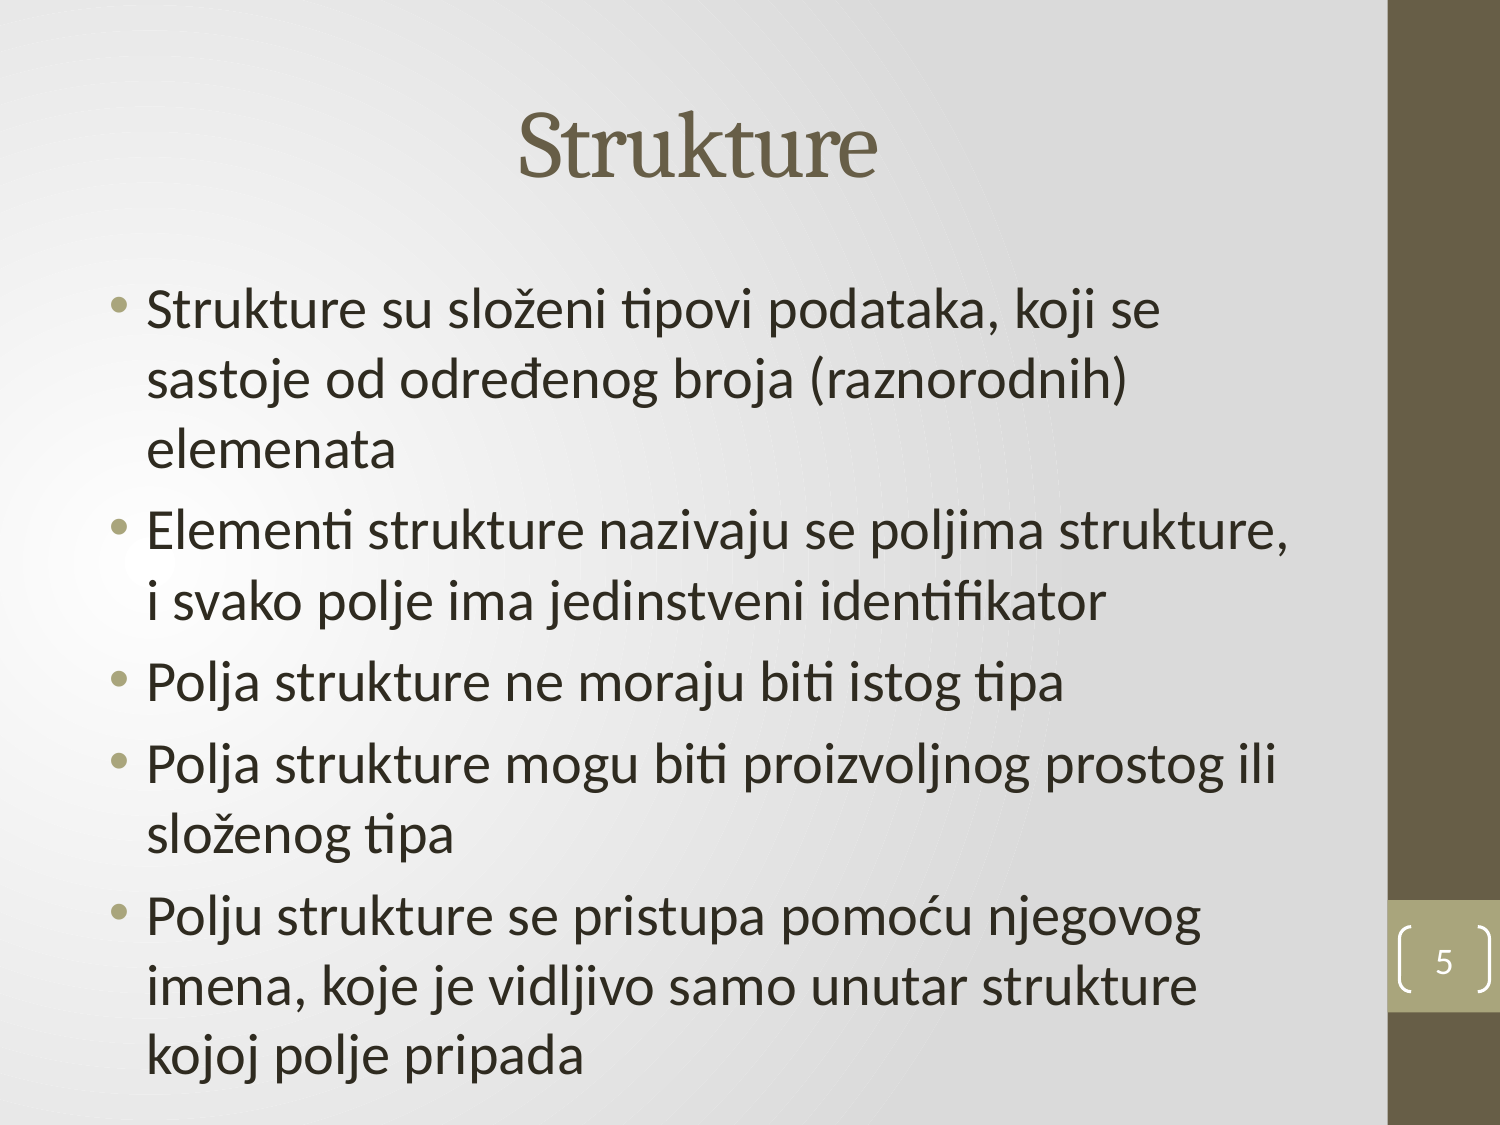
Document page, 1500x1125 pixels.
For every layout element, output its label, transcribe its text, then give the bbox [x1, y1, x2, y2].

list Strukture su složeni tipovi podataka, koji se sastoje od određenog broja (raznorodnih) elemenata Elementi strukture nazivaju se poljima strukture, i svako polje ima jedinstveni identifikator Polja strukture ne moraju biti istog tipa Polja strukture mogu biti proizvoljnog prostog ili složenog tipa Polju strukture se pristupa pomoću njegovog imena, koje je vidljivo samo unutar strukture kojoj polje pripada [75, 262, 1325, 1050]
slide_number 5 [1397, 925, 1492, 994]
title Strukture [75, 45, 1325, 233]
